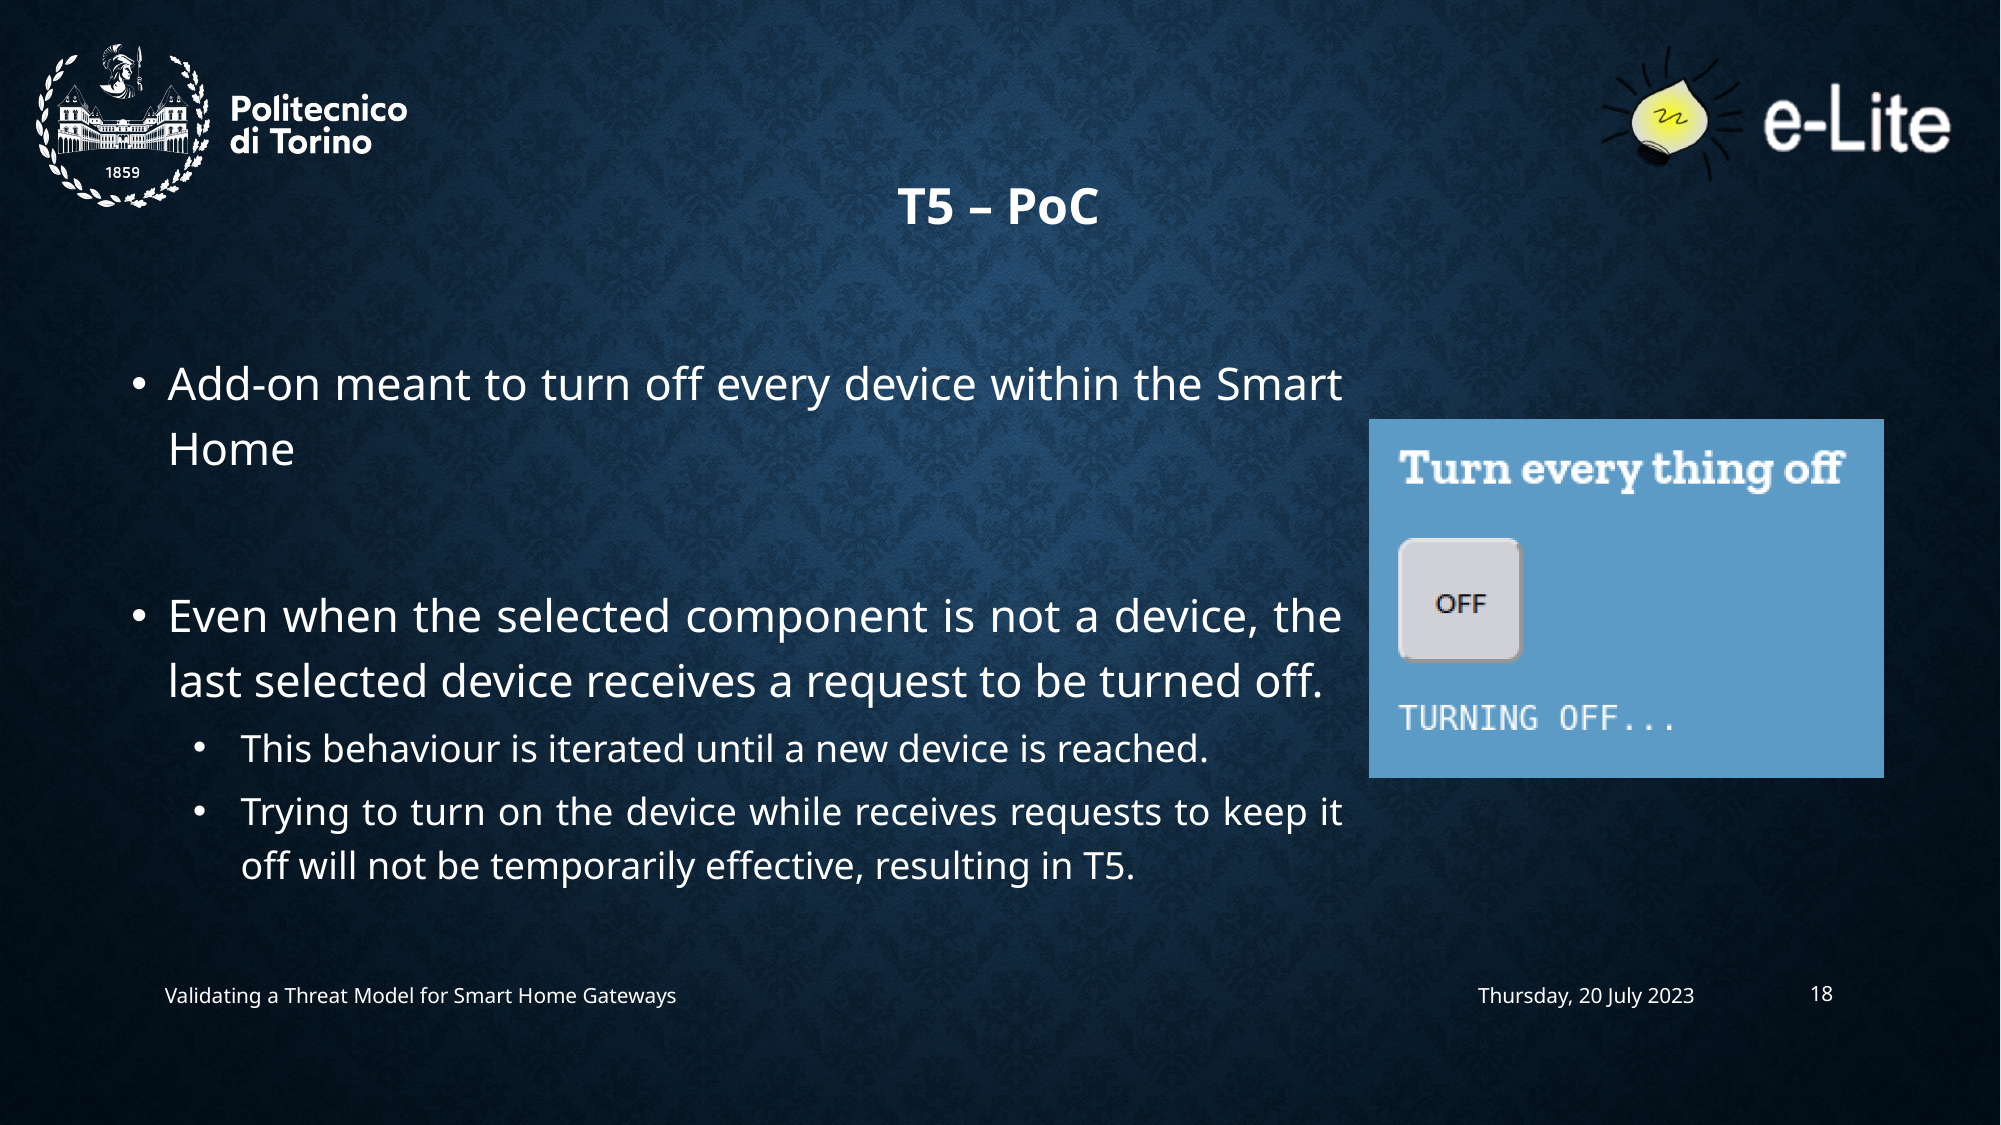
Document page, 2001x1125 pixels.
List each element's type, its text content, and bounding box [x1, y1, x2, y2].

picture [0, 0, 2001, 1125]
slide_number 18 [1724, 965, 1849, 1025]
text_box T5 – PoC [149, 99, 1849, 318]
text_box Add-on meant to turn off every device within the Smart Home Even when the selected component is not a device, the last selected device receives a request to be turned off. This behaviour is iterated until a new device is reached. Trying to turn on the device while receives requests to keep it off will not be temporarily effective, resulting in T5. [116, 337, 1360, 945]
footer Validating a Threat Model for Smart Home Gateways [149, 965, 1245, 1025]
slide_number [1259, 965, 1710, 1025]
